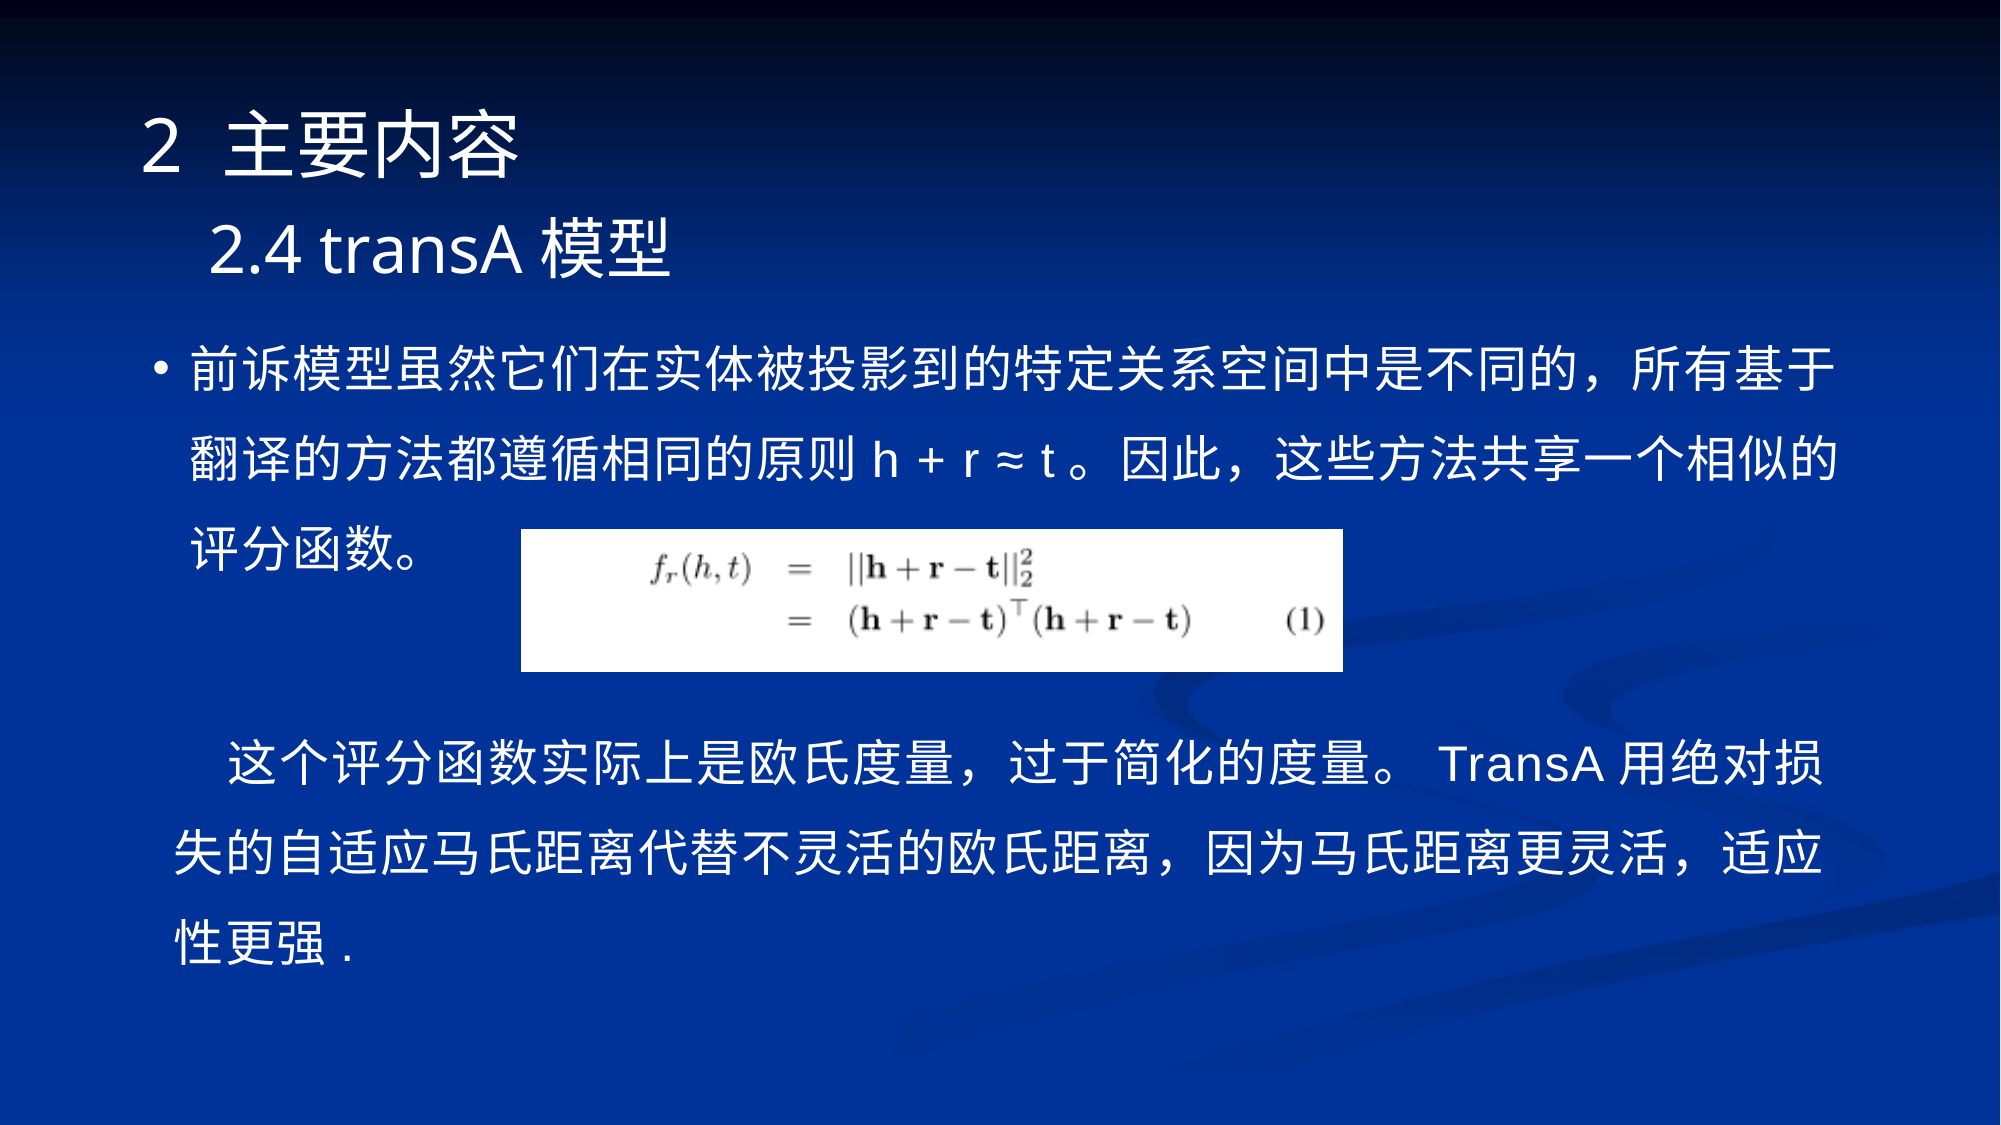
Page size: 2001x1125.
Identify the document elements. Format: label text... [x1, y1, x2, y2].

title 2.4 transA模型 [193, 150, 1919, 354]
list 前诉模型虽然它们在实体被投影到的特定关系空间中是不同的，所有基于翻译的方法都遵循相同的原则h + r ≈ t。因此，这些方法共享一个相似的评分函数。 [137, 299, 1863, 1014]
picture [0, 0, 2001, 1125]
text_box 这个评分函数实际上是欧氏度量，过于简化的度量。TransA用绝对损失的自适应马氏距离代替不灵活的欧氏距离，因为马氏距离更灵活，适应性更强. [158, 694, 1841, 980]
text_box 2 主要内容 [125, 90, 817, 195]
